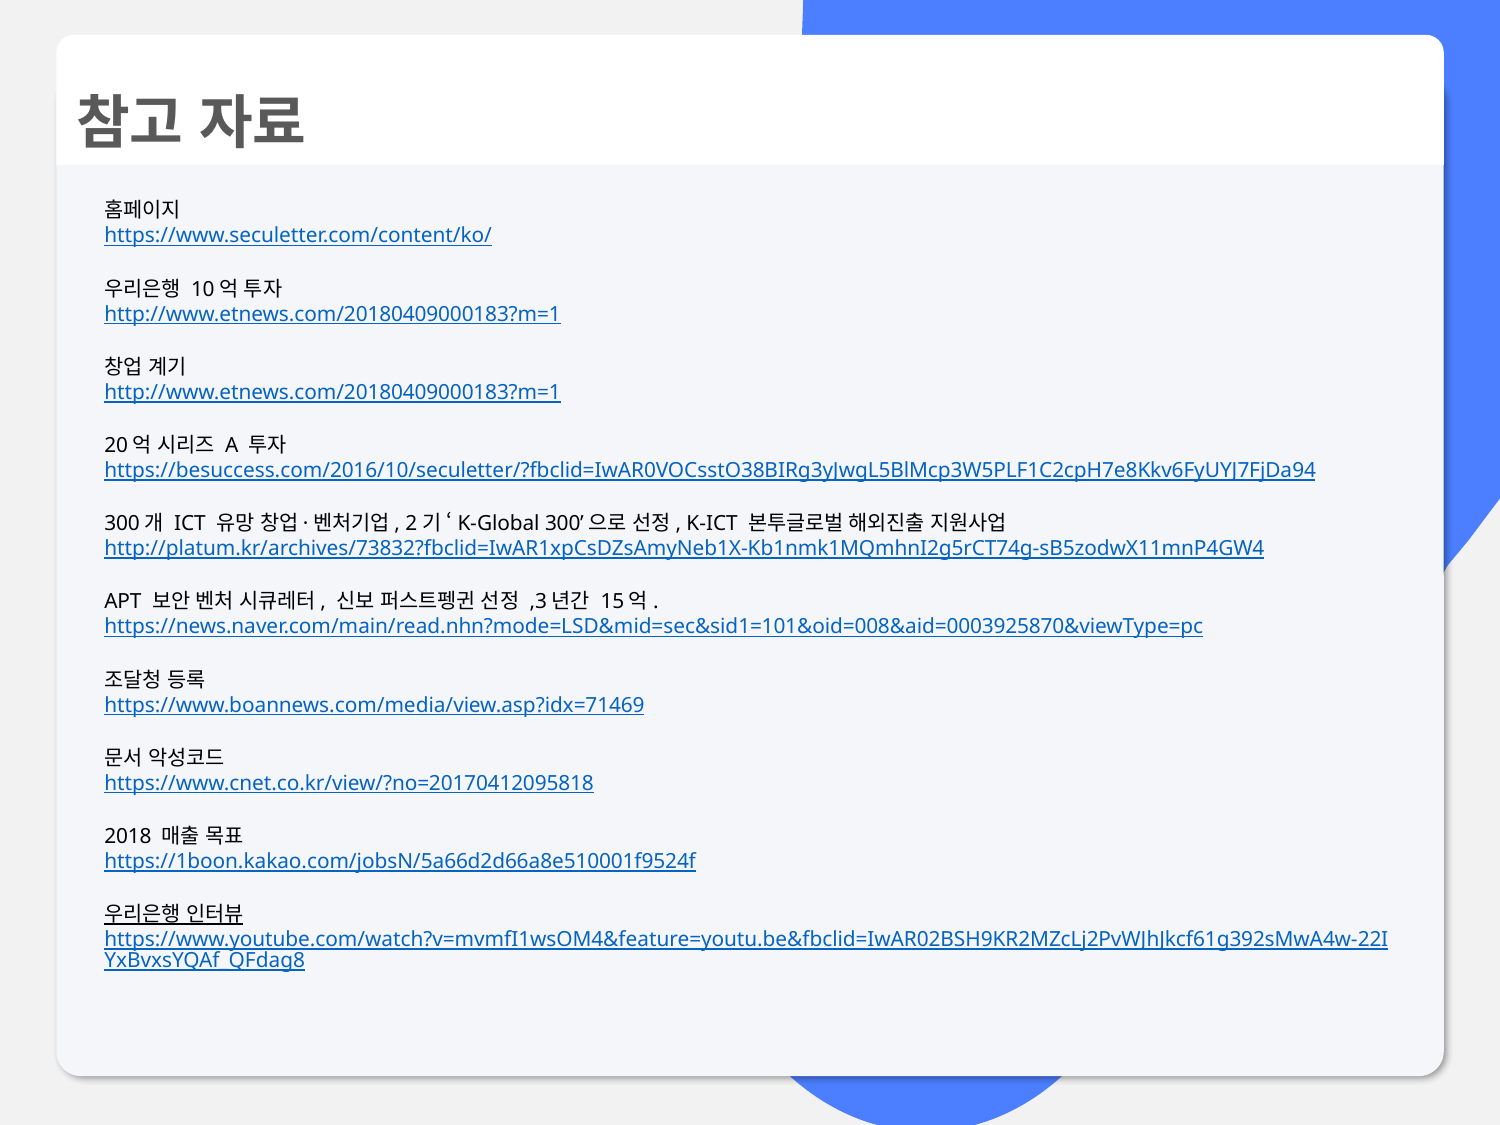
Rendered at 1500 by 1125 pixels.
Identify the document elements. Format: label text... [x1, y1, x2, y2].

text_box [55, 166, 1445, 1078]
text_box 참고 자료 [55, 33, 1445, 166]
text_box [799, 1086, 1052, 1125]
text_box [801, 0, 1500, 560]
text_box 홈페이지 https://www.seculetter.com/content/ko/ 우리은행 10억 투자 http://www.etnews.com/20180409000183?m=1 창업 계기 http://www.etnews.com/20180409000183?m=1 20억 시리즈 A 투자 https://besuccess.com/2016/10/seculetter/?fbclid=IwAR0VOCsstO38BIRg3yJwgL5BlMcp3W5PLF1C2cpH7e8Kkv6FyUYJ7FjDa94 300개 ICT 유망 창업·벤처기업, 2기 ‘K-Global 300’으로 선정, K-ICT 본투글로벌 해외진출 지원사업 http://platum.kr/archives/73832?fbclid=IwAR1xpCsDZsAmyNeb1X-Kb1nmk1MQmhnI2g5rCT74g-sB5zodwX11mnP4GW4 APT 보안 벤처 시큐레터, 신보 퍼스트펭귄 선정 ,3년간 15억. https://news.naver.com/main/read.nhn?mode=LSD&mid=sec&sid1=101&oid=008&aid=0003925870&viewType=pc 조달청 등록 https://www.boannews.com/media/view.asp?idx=71469 문서 악성코드 https://www.cnet.co.kr/view/?no=20170412095818 2018 매출 목표 https://1boon.kakao.com/jobsN/5a66d2d66a8e510001f9524f 우리은행 인터뷰 https://www.youtube.com/watch?v=mvmfI1wsOM4&feature=youtu.be&fbclid=IwAR02BSH9KR2MZcLj2PvWJhJkcf61g392sMwA4w-22IYxBvxsYQAf_QFdag8 [89, 189, 1411, 987]
